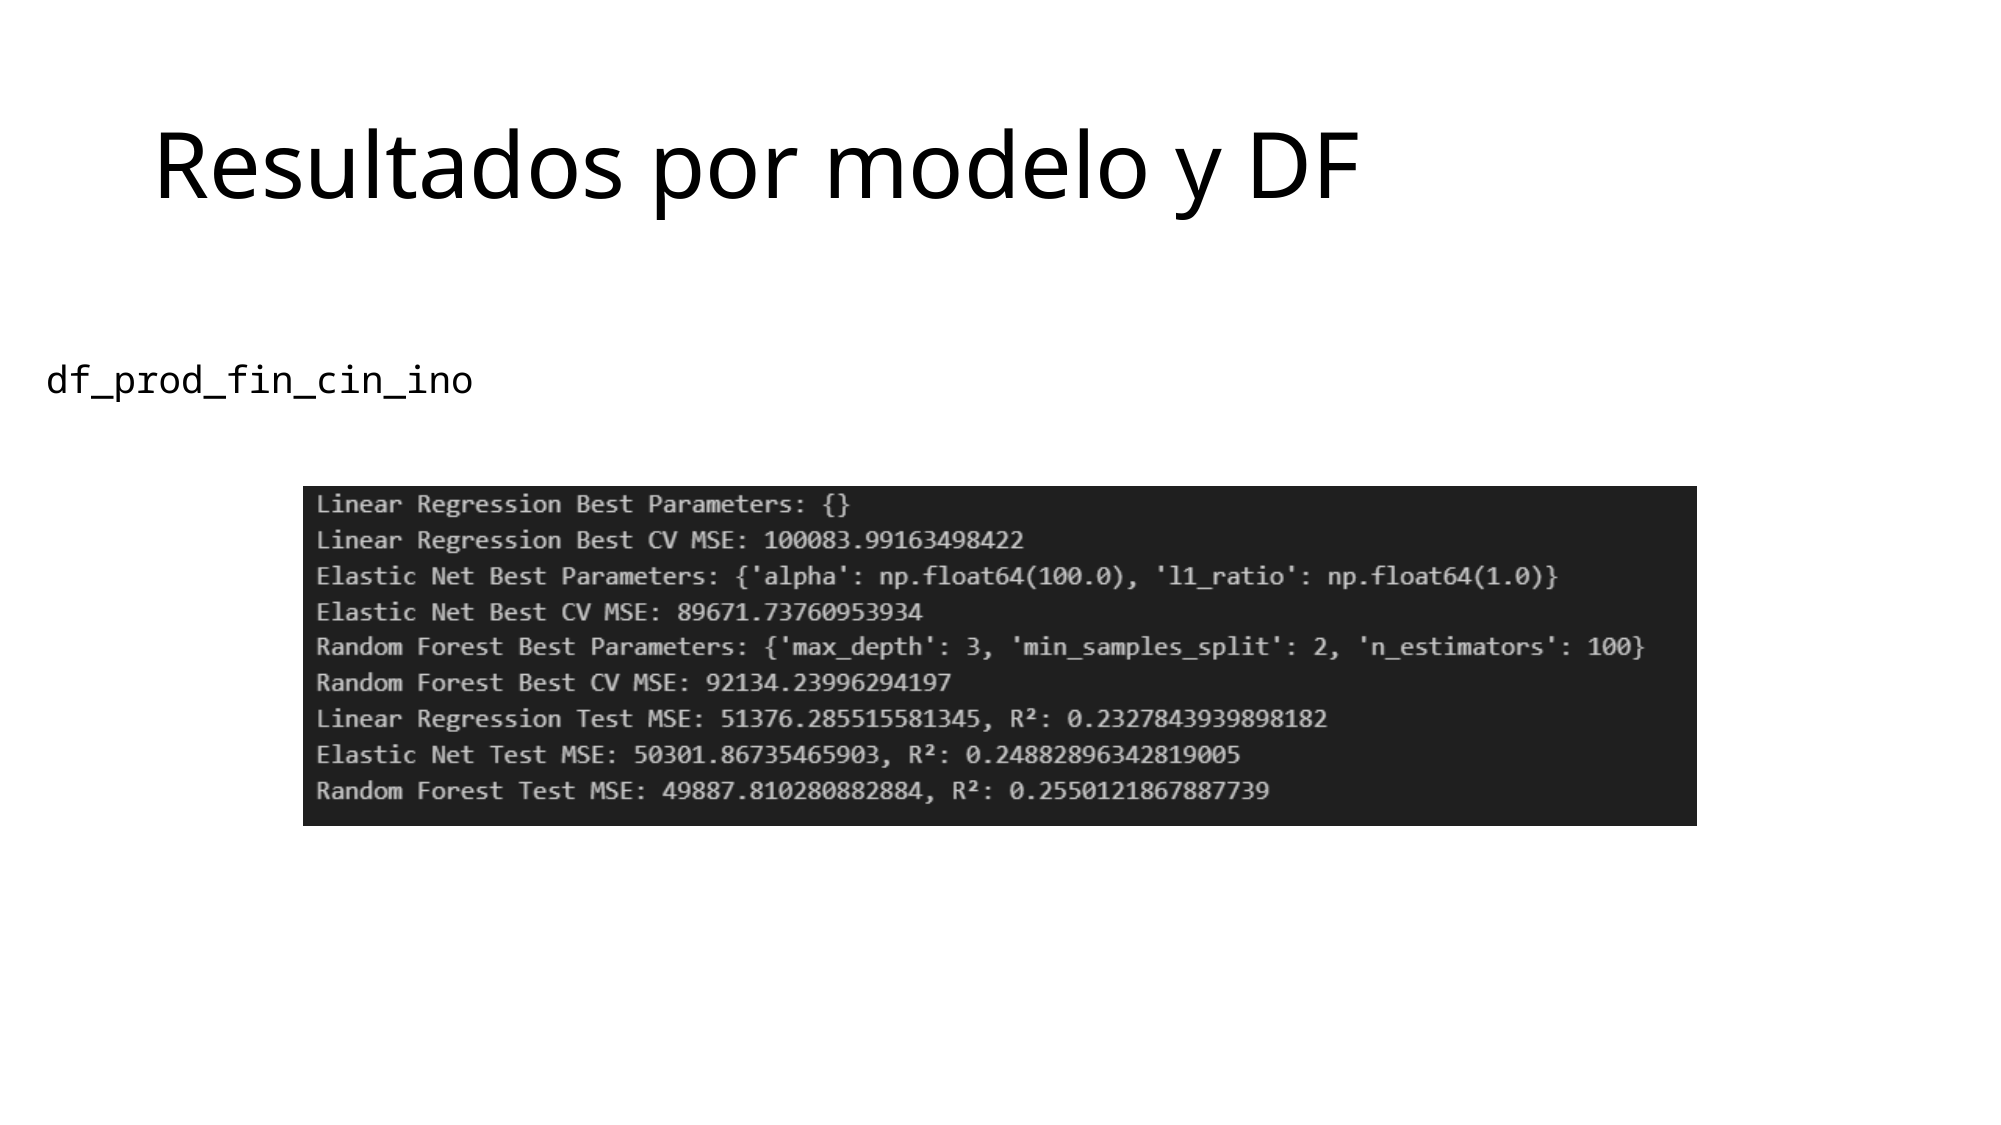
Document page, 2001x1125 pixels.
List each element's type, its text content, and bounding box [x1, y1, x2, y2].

title Resultados por modelo y DF [137, 59, 1863, 278]
text_box df_prod_fin_cin_ino [31, 348, 489, 453]
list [303, 486, 1697, 826]
